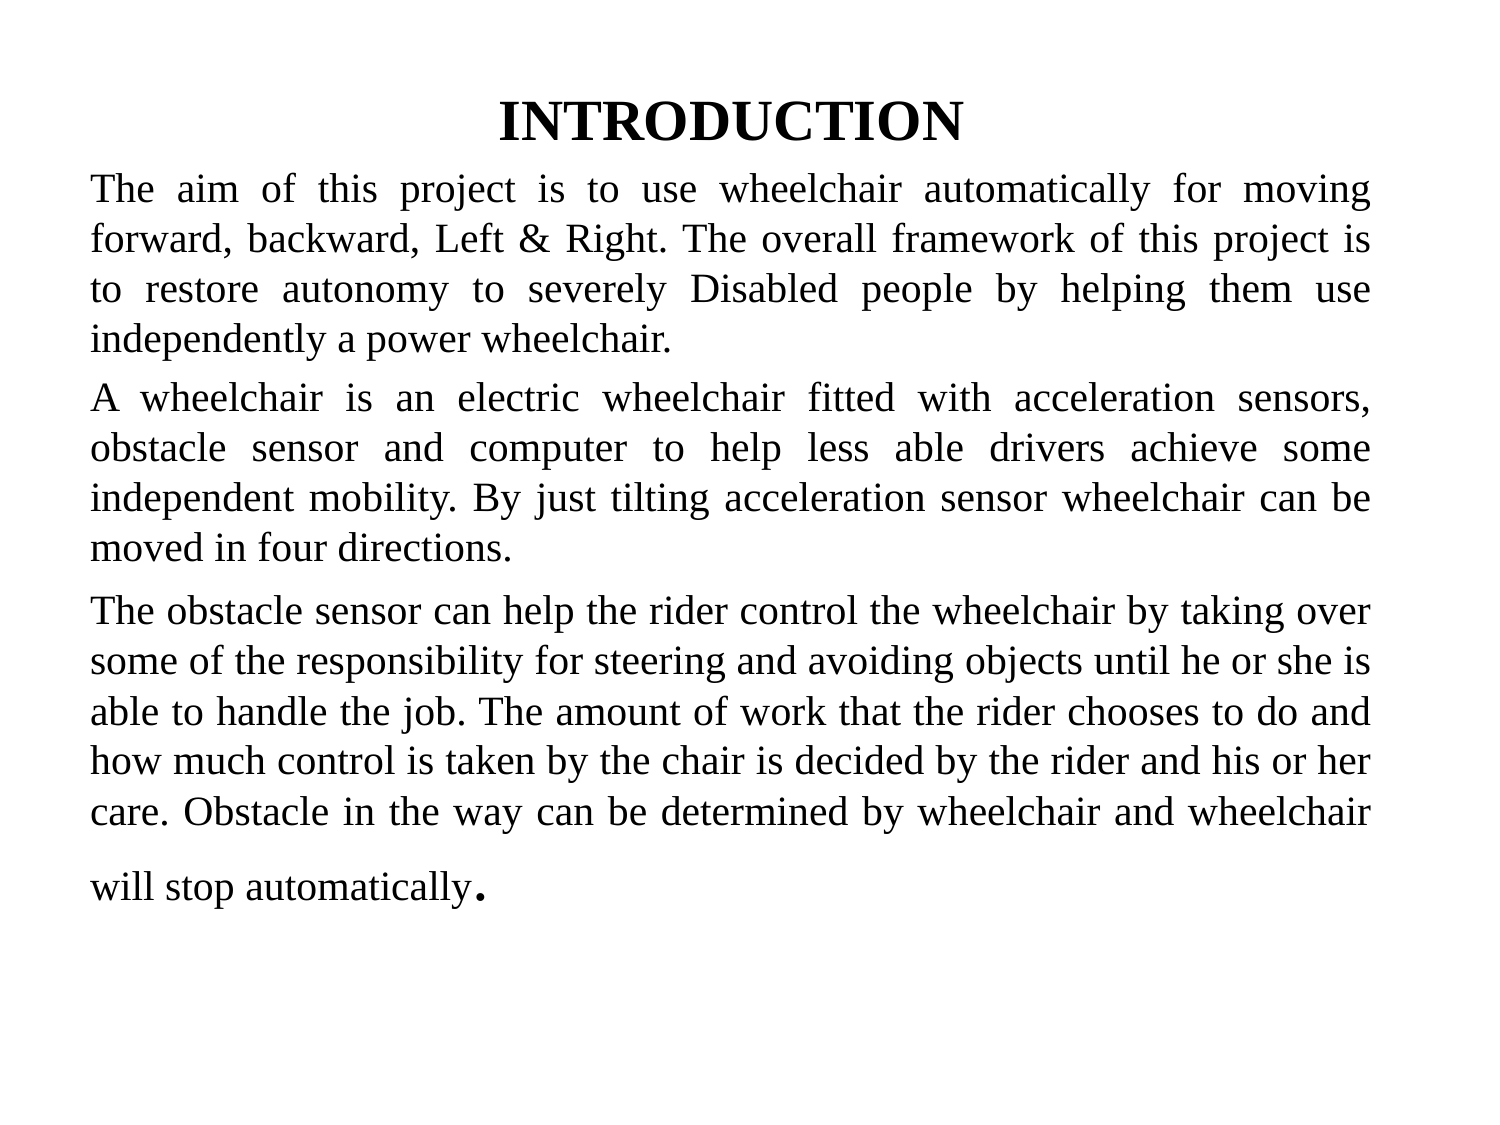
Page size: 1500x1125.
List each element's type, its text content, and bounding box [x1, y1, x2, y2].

subtitle INTRODUCTION The aim of this project is to use wheelchair automatically for moving forward, backward, Left & Right. The overall framework of this project is to restore autonomy to severely Disabled people by helping them use independently a power wheelchair. A wheelchair is an electric wheelchair fitted with acceleration sensors, obstacle sensor and computer to help less able drivers achieve some independent mobility. By just tilting acceleration sensor wheelchair can be moved in four directions. The obstacle sensor can help the rider control the wheelchair by taking over some of the responsibility for steering and avoiding objects until he or she is able to handle the job. The amount of work that the rider chooses to do and how much control is taken by the chair is decided by the rider and his or her care. Obstacle in the way can be determined by wheelchair and wheelchair will stop automatically. [75, 75, 1388, 1000]
